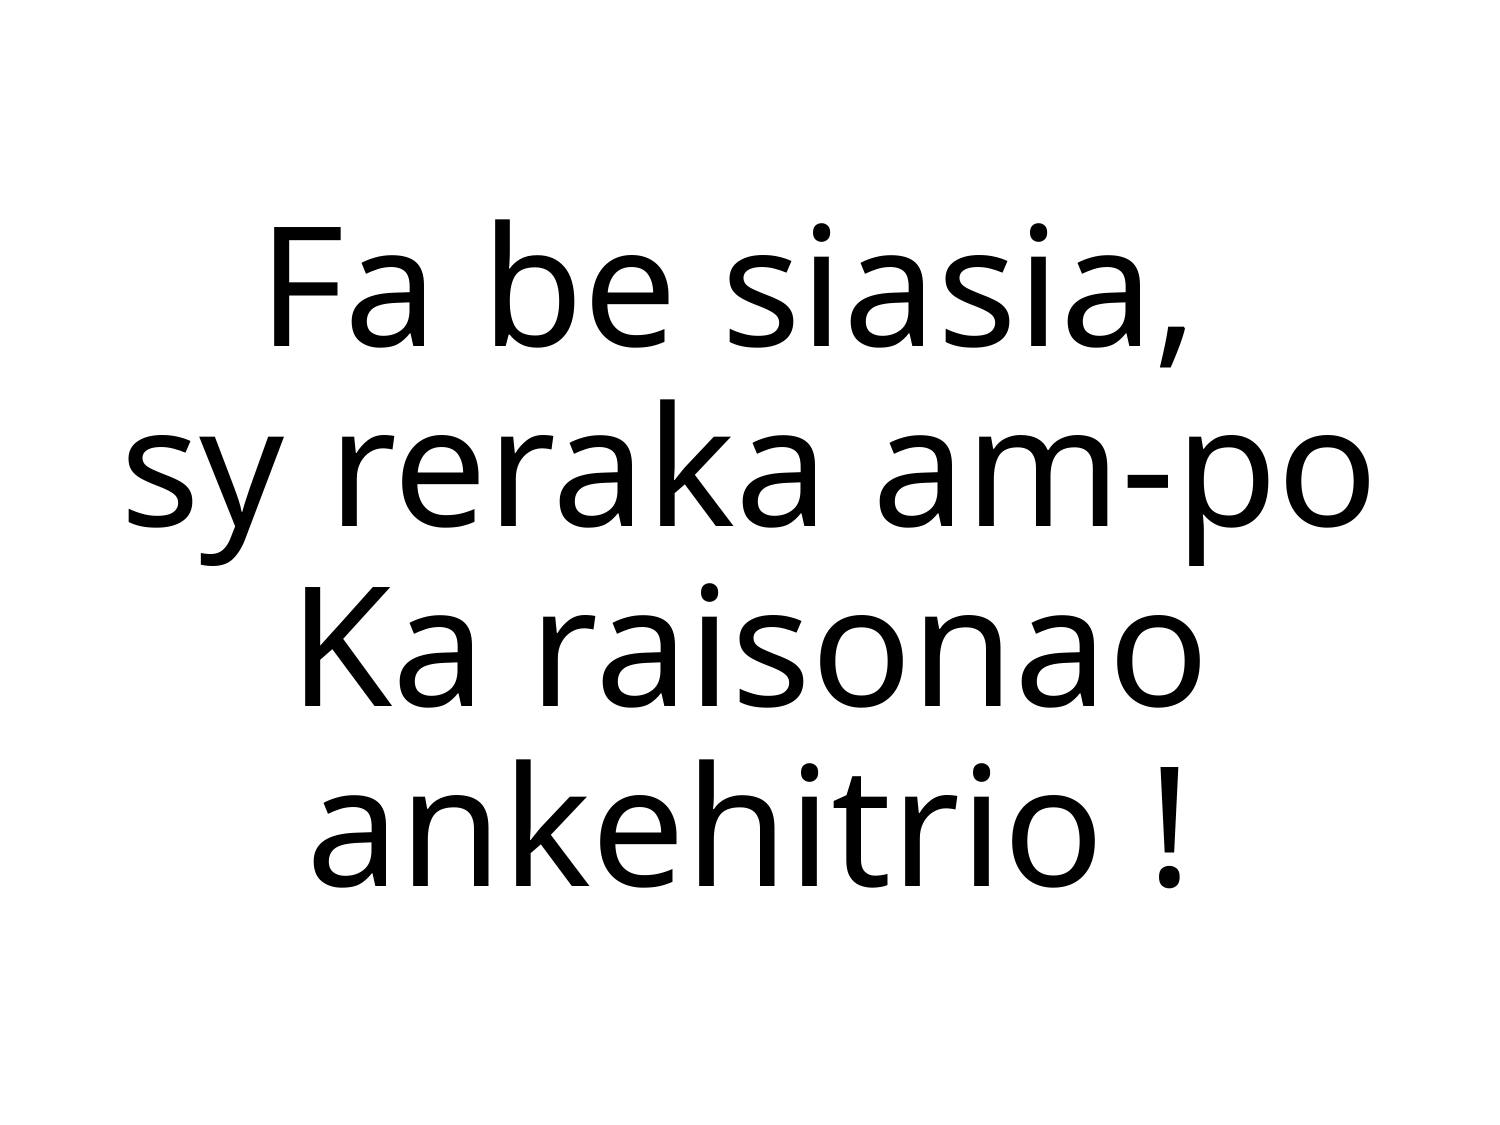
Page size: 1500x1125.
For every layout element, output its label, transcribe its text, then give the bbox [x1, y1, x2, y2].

title Fa be siasia, sy reraka am-po Ka raisonao ankehitrio ! [0, 453, 1500, 672]
